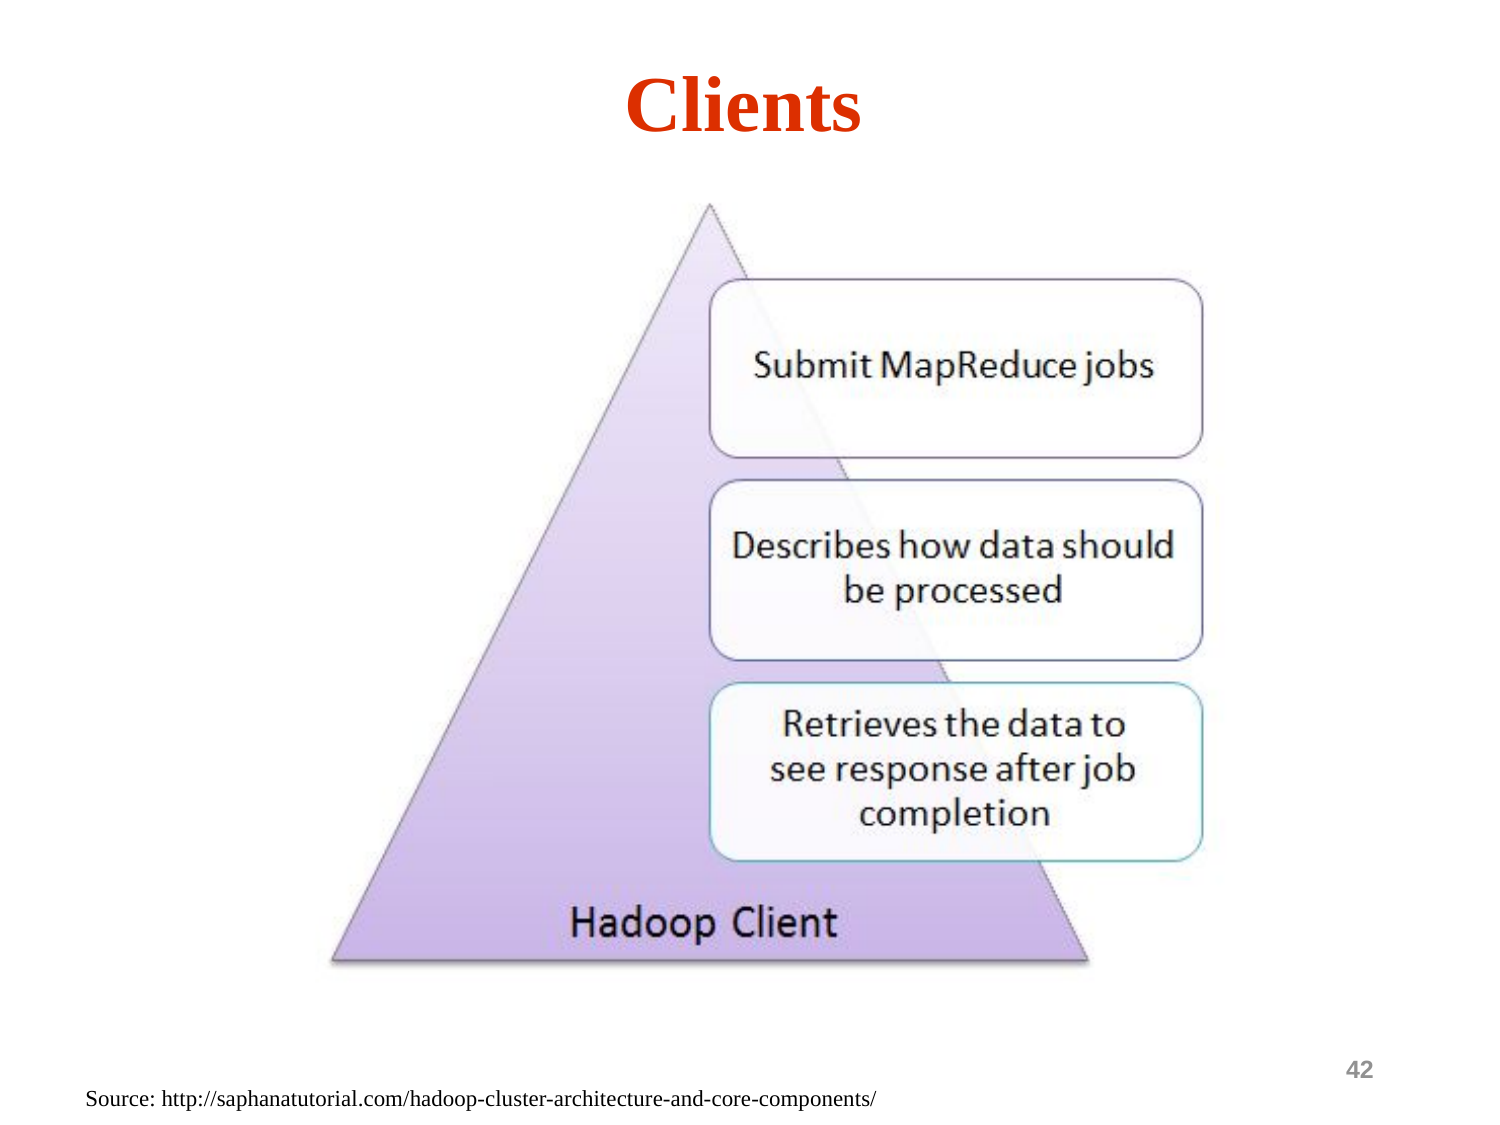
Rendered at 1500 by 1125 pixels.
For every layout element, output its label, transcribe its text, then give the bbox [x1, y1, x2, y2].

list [154, 139, 1288, 1050]
title Clients [37, 50, 1450, 163]
text_box Source: http://saphanatutorial.com/hadoop-cluster-architecture-and-core-components/ [70, 1076, 984, 1119]
